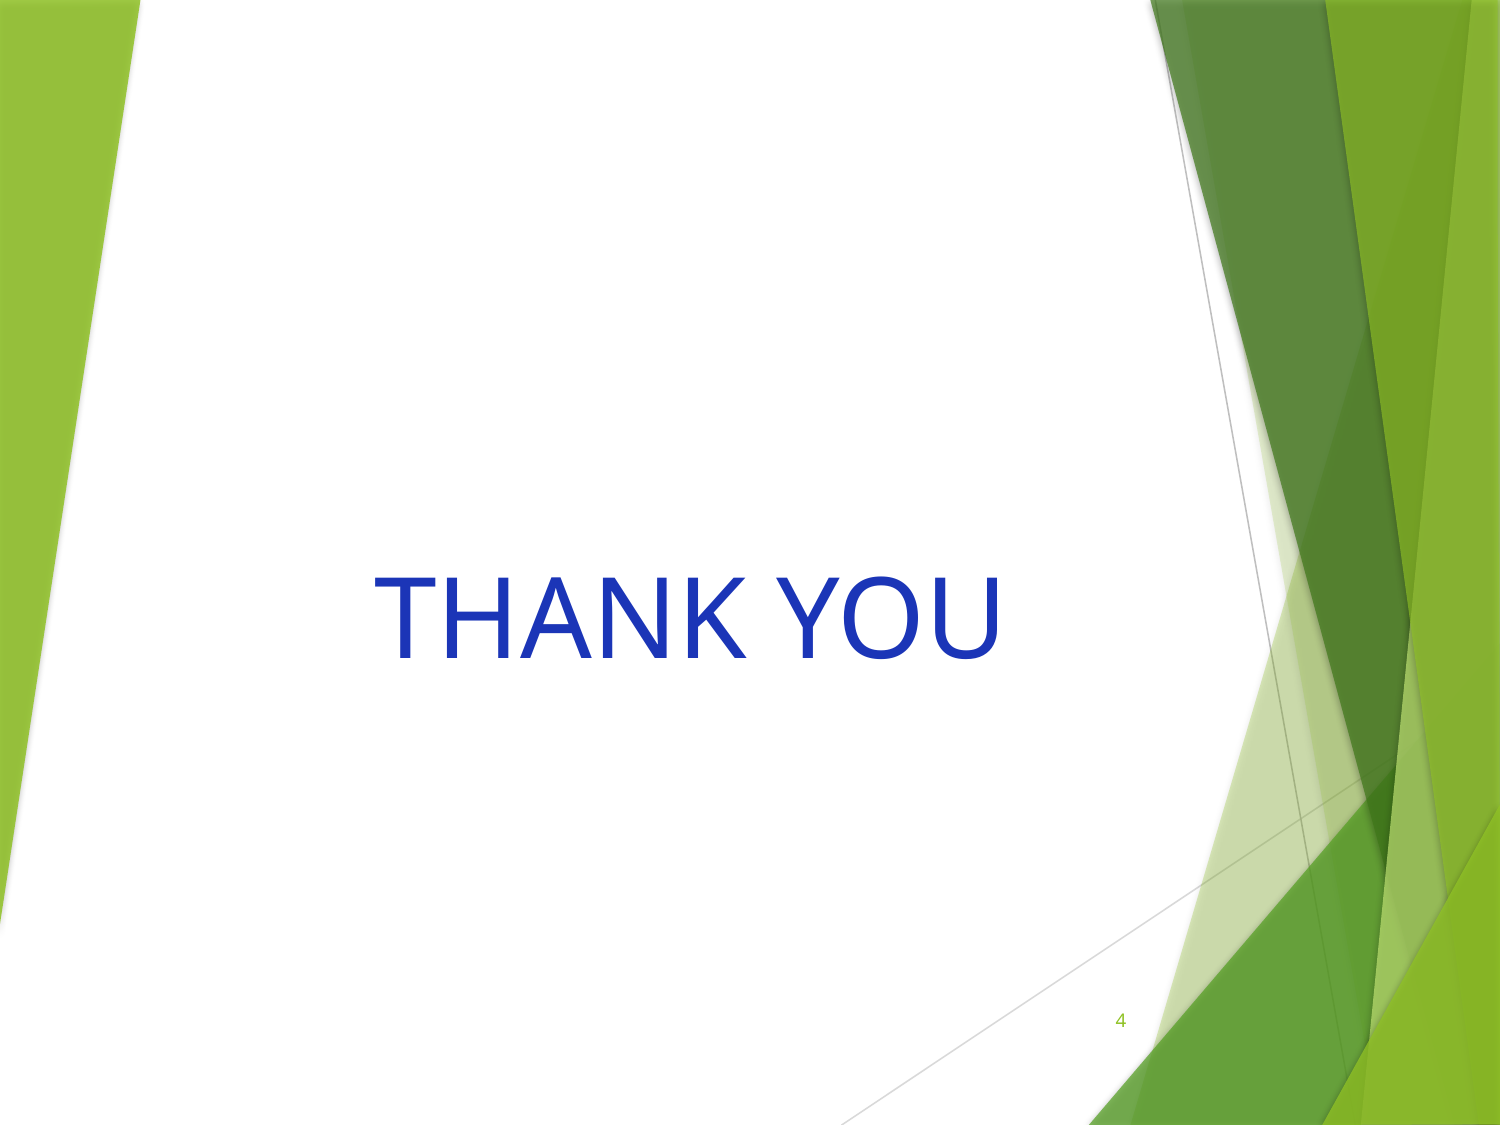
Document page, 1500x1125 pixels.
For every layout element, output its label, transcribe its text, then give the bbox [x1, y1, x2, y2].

title THANK YOU [312, 550, 1024, 689]
slide_number 4 [1057, 991, 1142, 1051]
